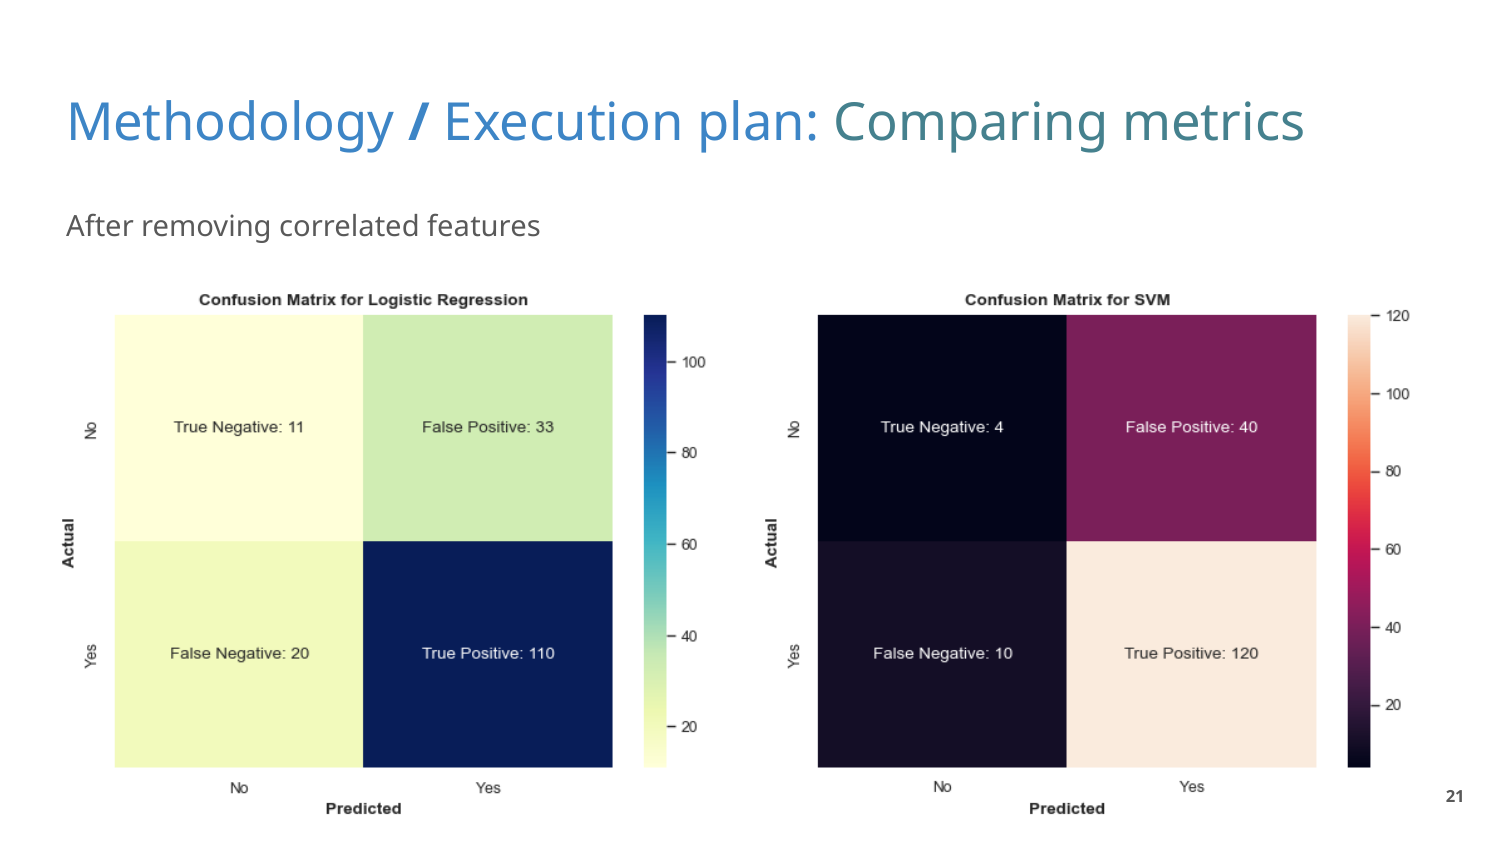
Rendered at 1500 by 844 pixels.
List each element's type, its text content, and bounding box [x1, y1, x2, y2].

text_box After removing correlated features [51, 191, 995, 257]
picture [50, 282, 719, 830]
picture [754, 282, 1422, 830]
title Methodology / Execution plan: Comparing metrics [51, 72, 1449, 167]
slide_number ‹#› [1426, 764, 1480, 830]
